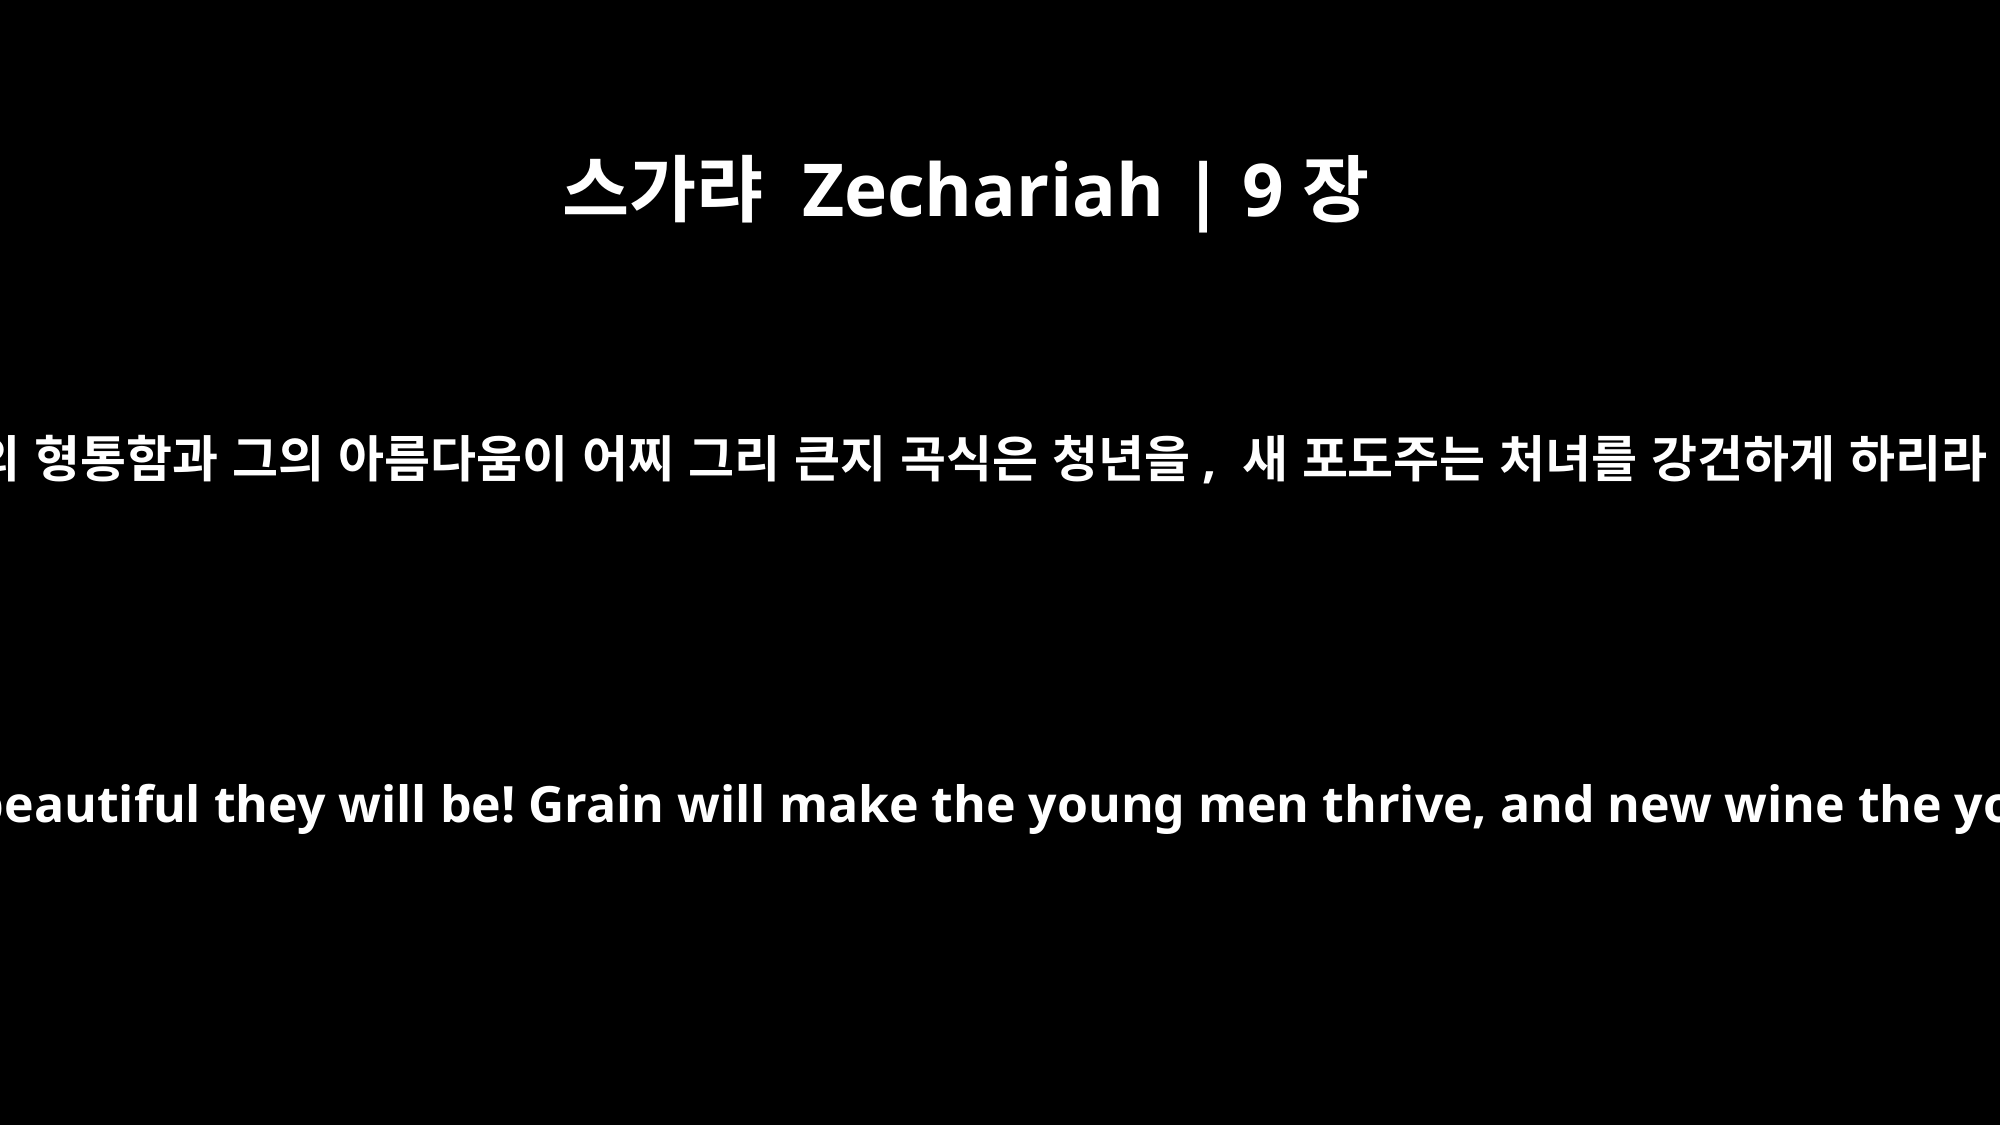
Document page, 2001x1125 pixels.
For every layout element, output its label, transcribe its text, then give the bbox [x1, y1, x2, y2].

text_box 17 그의 형통함과 그의 아름다움이 어찌 그리 큰지 곡식은 청년을, 새 포도주는 처녀를 강건하게 하리라 [0, 359, 2000, 495]
text_box 스가랴 Zechariah | 9장 [547, 136, 1385, 239]
text_box How attractive and beautiful they will be! Grain will make the young men thrive, and new wine the young women. [0, 764, 2000, 840]
